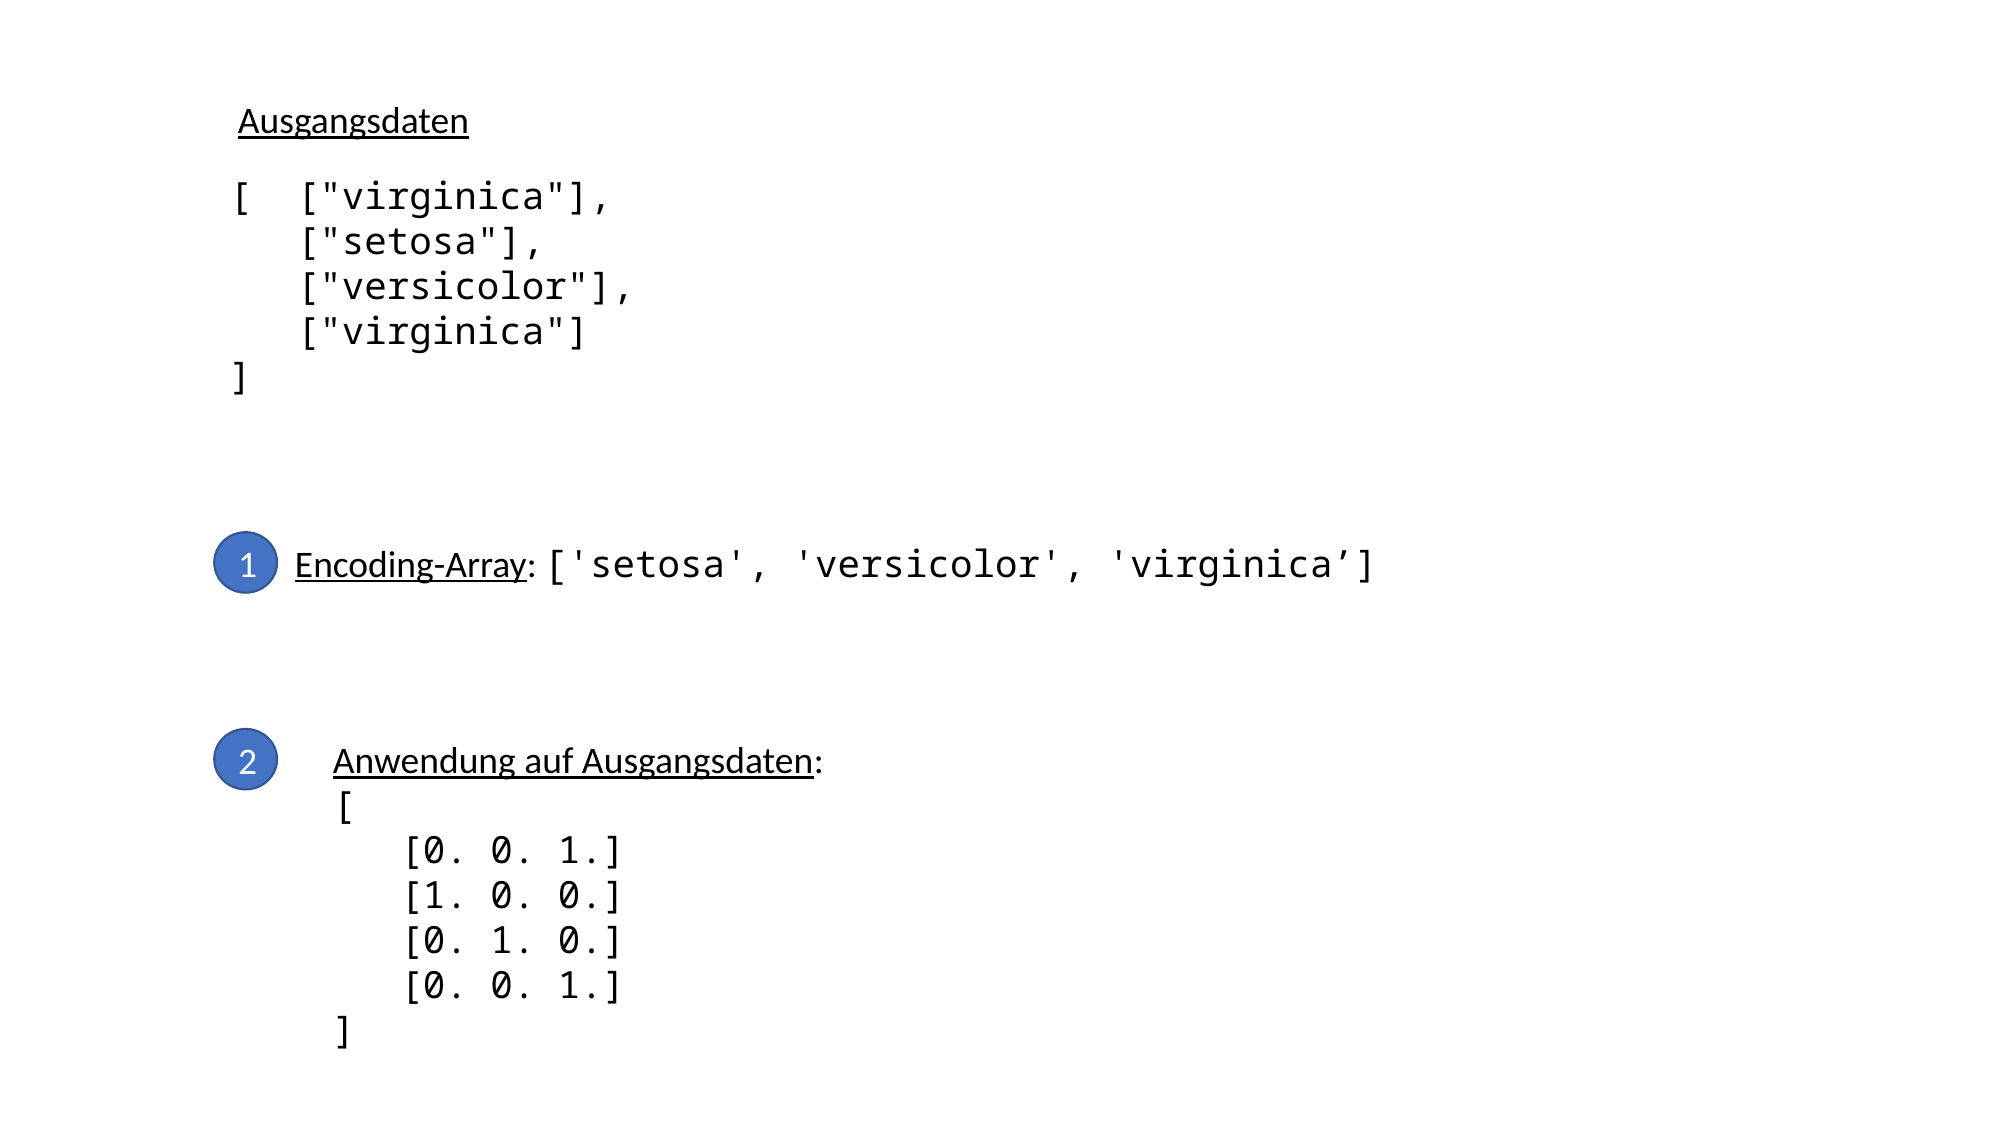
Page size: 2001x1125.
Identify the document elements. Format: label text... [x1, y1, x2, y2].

text_box [ ["virginica"], ["setosa"], ["versicolor"], ["virginica"] ] [214, 164, 672, 405]
text_box 2 [213, 727, 279, 791]
text_box Ausgangsdaten [223, 88, 485, 149]
text_box Anwendung auf Ausgangsdaten: [ [0. 0. 1.] [1. 0. 0.] [0. 1. 0.] [0. 0. 1.] ] [318, 728, 839, 1059]
text_box Encoding-Array: ['setosa', 'versicolor', 'virginica’] [280, 532, 1393, 592]
text_box 1 [213, 531, 279, 594]
